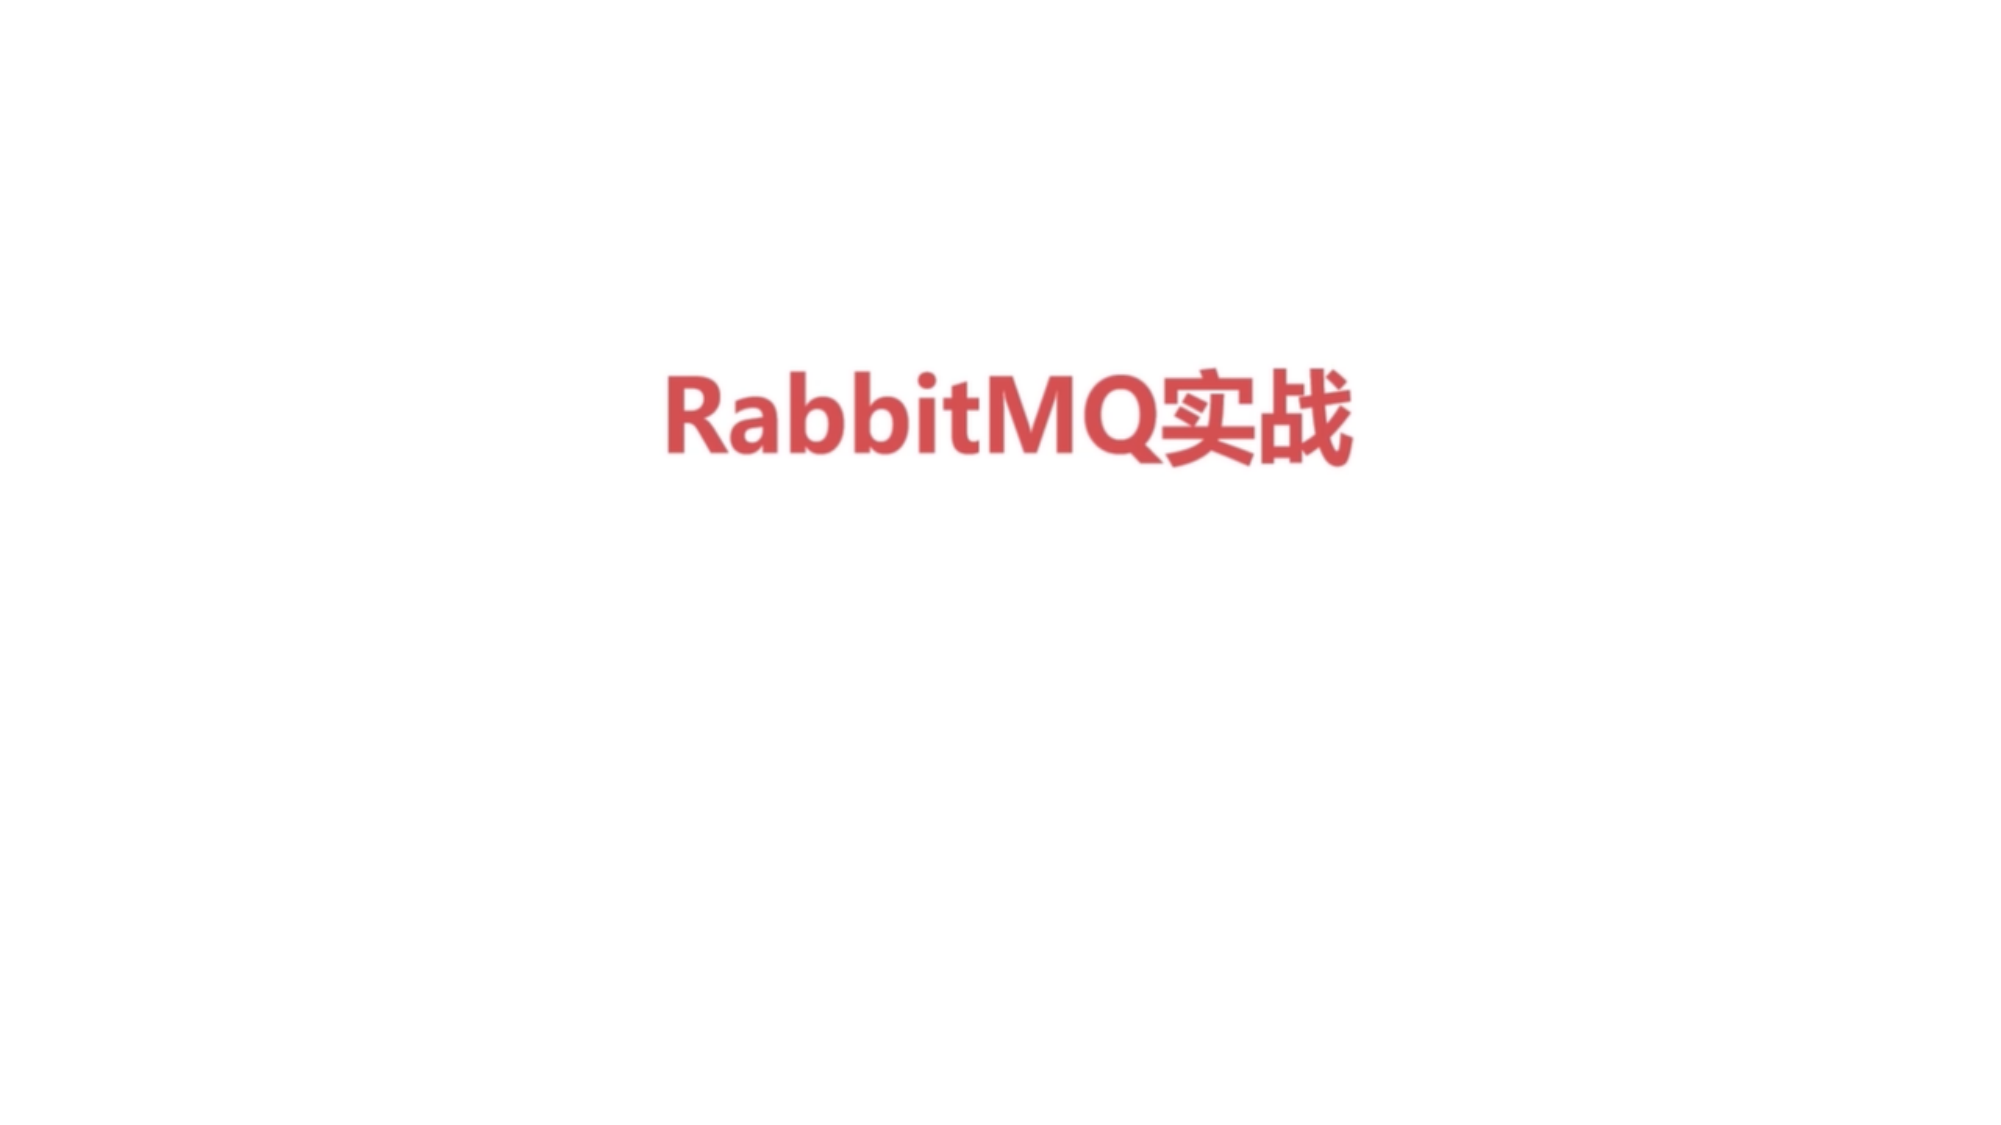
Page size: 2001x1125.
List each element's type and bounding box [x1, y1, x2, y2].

picture [144, 63, 1827, 714]
